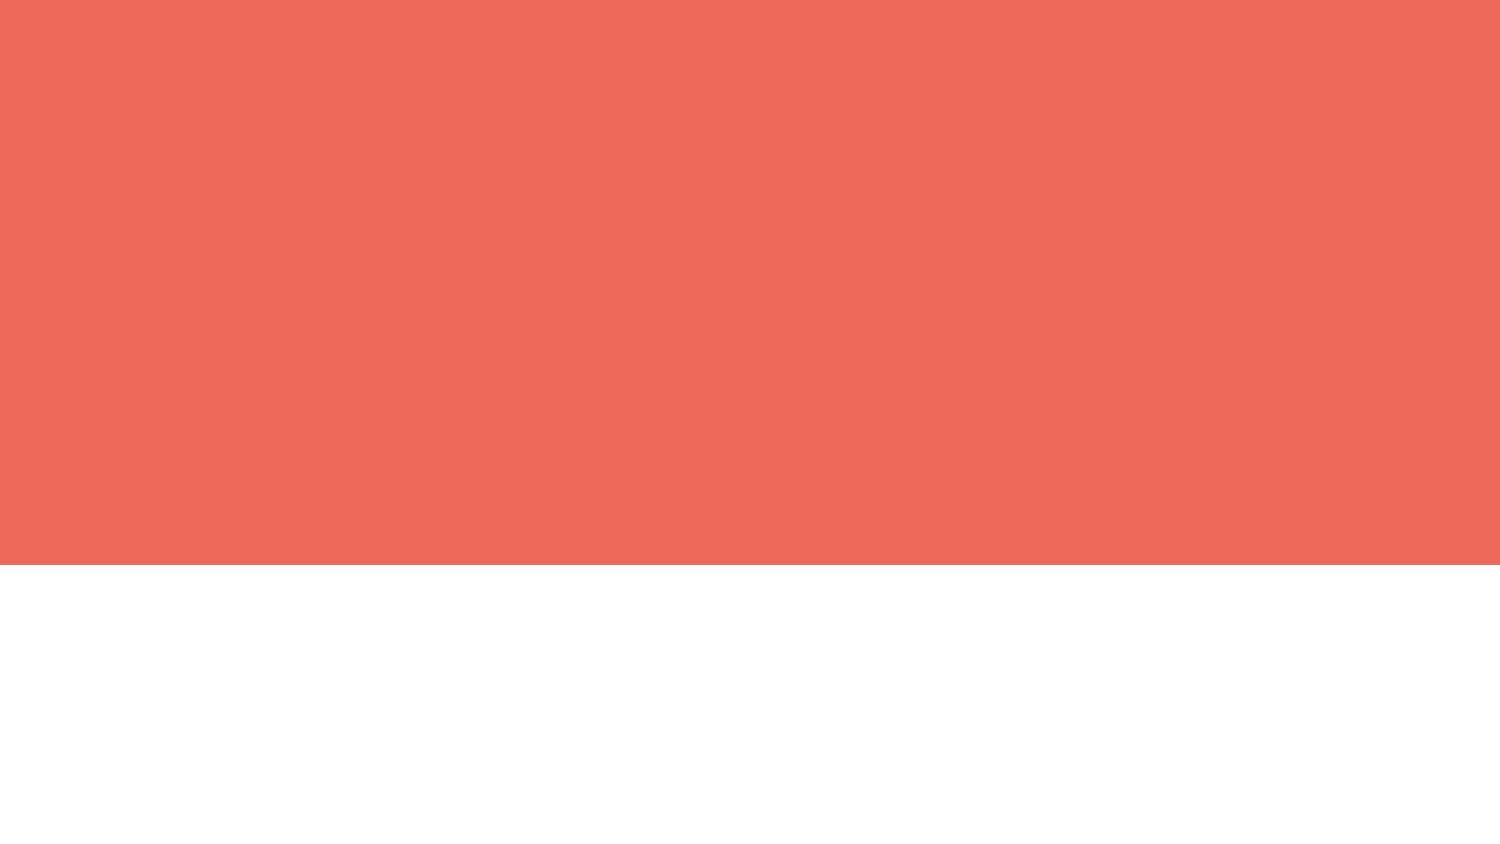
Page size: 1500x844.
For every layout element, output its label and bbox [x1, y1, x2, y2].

text_box [0, 0, 1500, 565]
